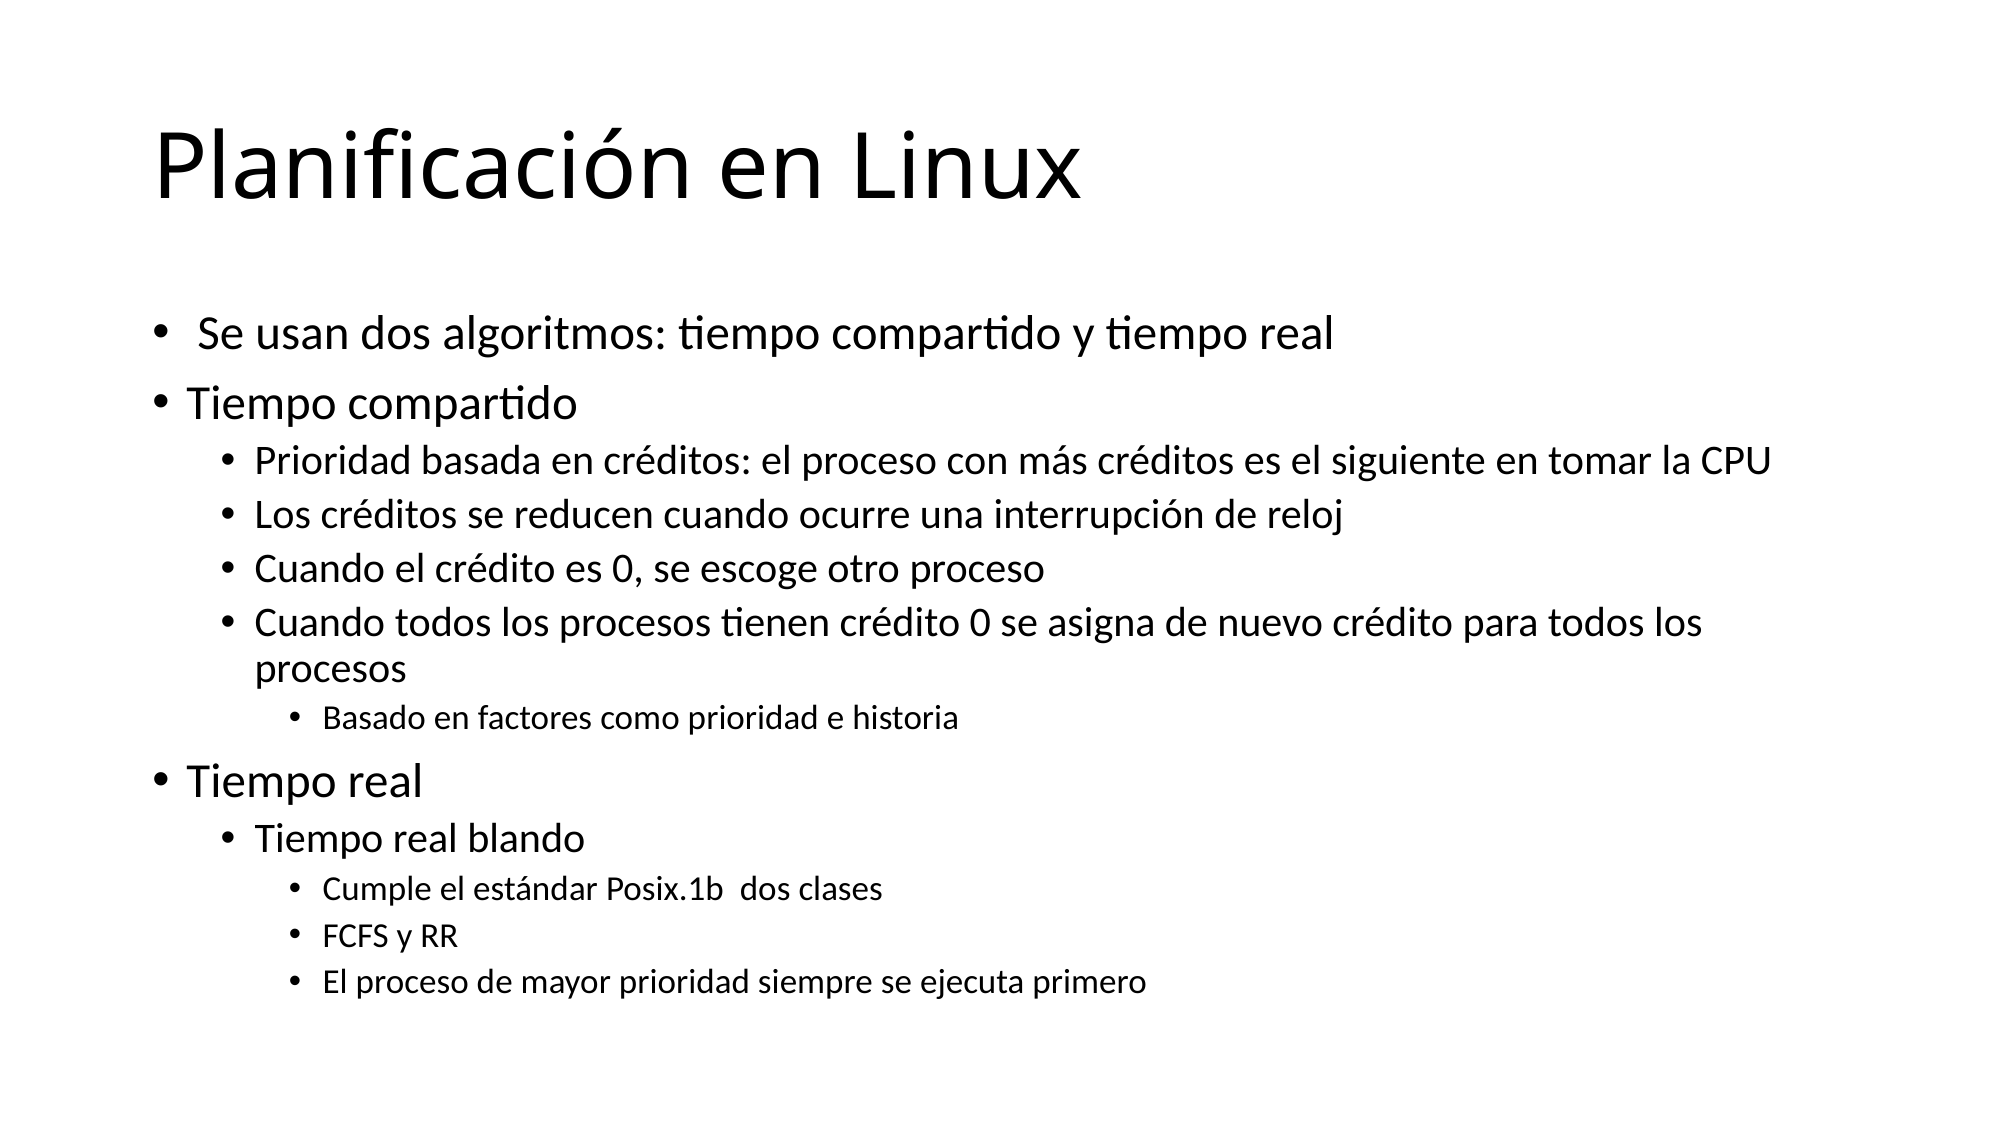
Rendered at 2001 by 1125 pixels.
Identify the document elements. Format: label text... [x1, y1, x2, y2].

list Se usan dos algoritmos: tiempo compartido y tiempo real Tiempo compartido Prioridad basada en créditos: el proceso con más créditos es el siguiente en tomar la CPU Los créditos se reducen cuando ocurre una interrupción de reloj Cuando el crédito es 0, se escoge otro proceso Cuando todos los procesos tienen crédito 0 se asigna de nuevo crédito para todos los procesos Basado en factores como prioridad e historia Tiempo real Tiempo real blando Cumple el estándar Posix.1b  dos clases FCFS y RR El proceso de mayor prioridad siempre se ejecuta primero [137, 299, 1863, 1014]
title Planificación en Linux [137, 59, 1863, 278]
